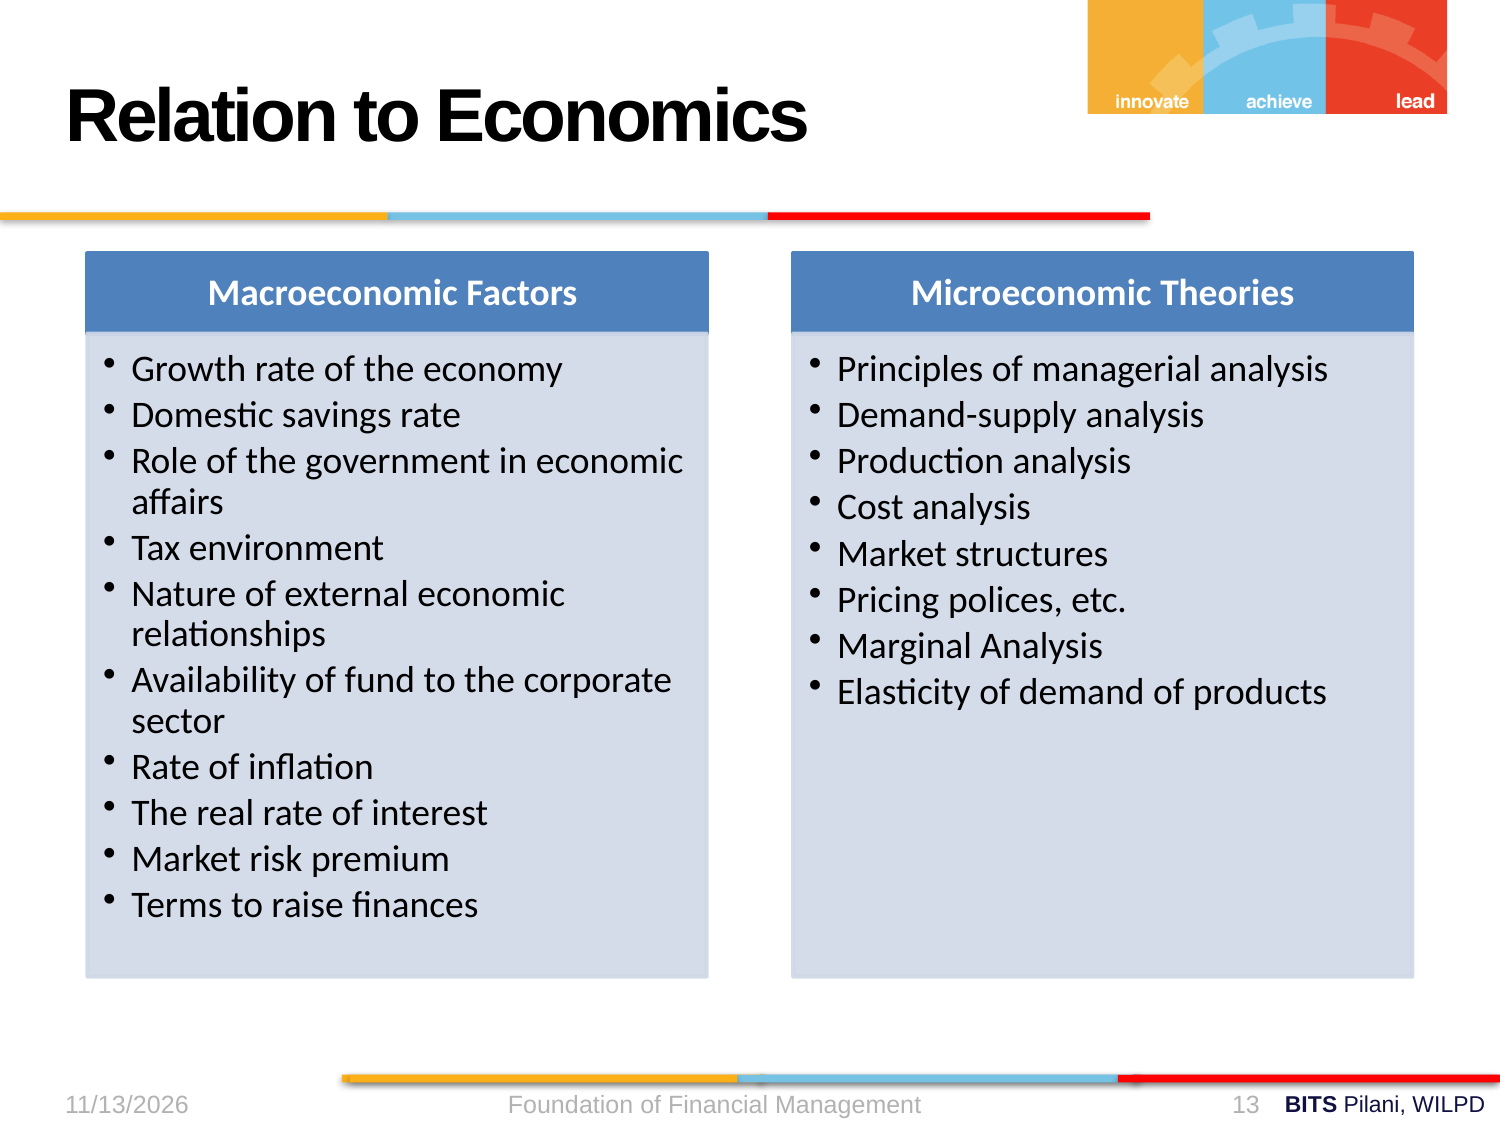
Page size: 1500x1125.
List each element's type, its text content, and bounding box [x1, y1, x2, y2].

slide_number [50, 1082, 337, 1125]
footer Foundation of Financial Management [337, 1082, 1100, 1125]
slide_number 13 [1108, 1082, 1275, 1125]
list Relation to Economics [50, 24, 1088, 213]
picture [1087, 0, 1448, 114]
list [87, 249, 1413, 981]
